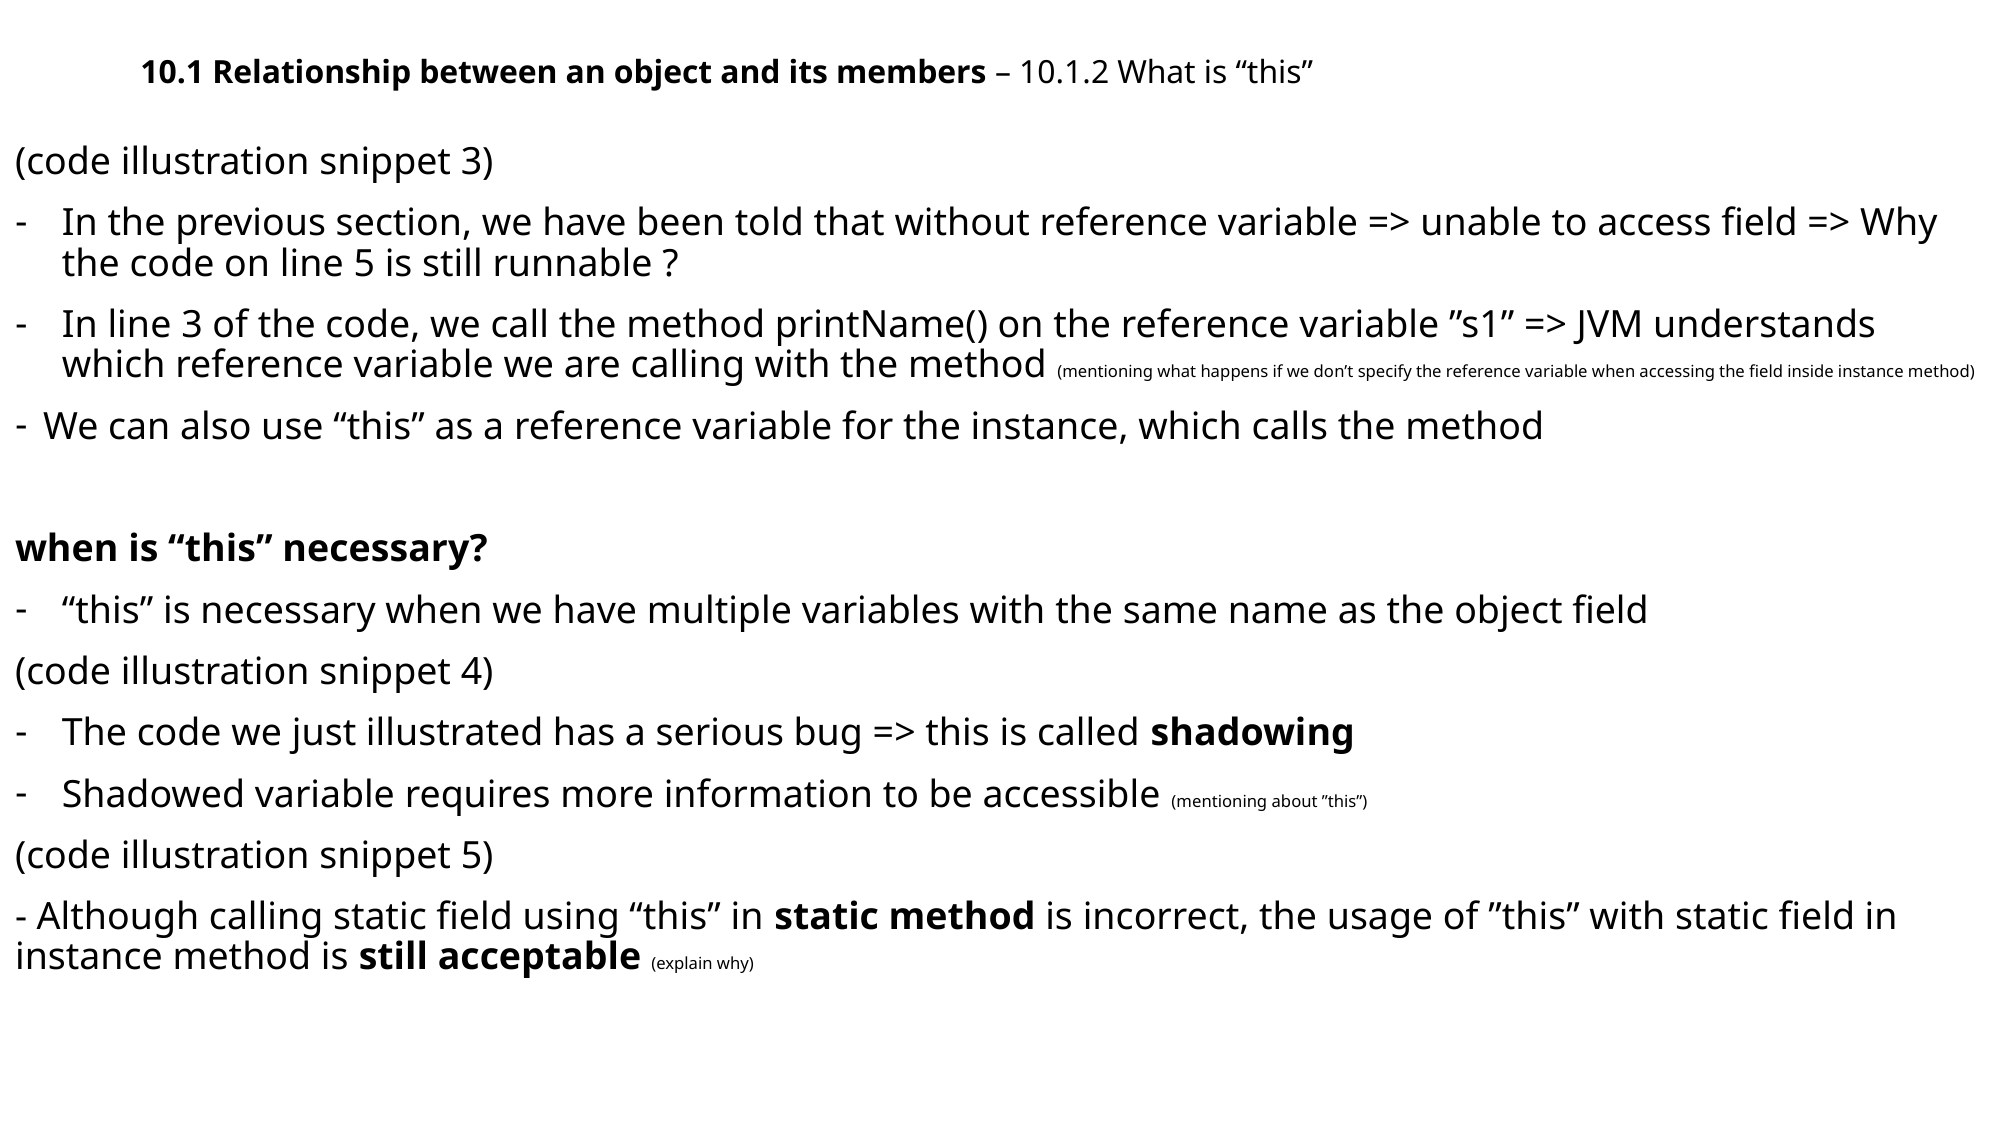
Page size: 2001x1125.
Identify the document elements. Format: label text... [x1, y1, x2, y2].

subtitle 10.1 Relationship between an object and its members – 10.1.2 What is “this” [16, 48, 1438, 98]
text_box (code illustration snippet 3) In the previous section, we have been told that without reference variable => unable to access field => Why the code on line 5 is still runnable ? In line 3 of the code, we call the method printName() on the reference variable ”s1” => JVM understands which reference variable we are calling with the method (mentioning what happens if we don’t specify the reference variable when accessing the field inside instance method) We can also use “this” as a reference variable for the instance, which calls the method when is “this” necessary? “this” is necessary when we have multiple variables with the same name as the object field (code illustration snippet 4) The code we just illustrated has a serious bug => this is called shadowing Shadowed variable requires more information to be accessible (mentioning about ”this”) (code illustration snippet 5) - Although calling static field using “this” in static method is incorrect, the usage of ”this” with static field in instance method is still acceptable (explain why) [0, 134, 2000, 1125]
